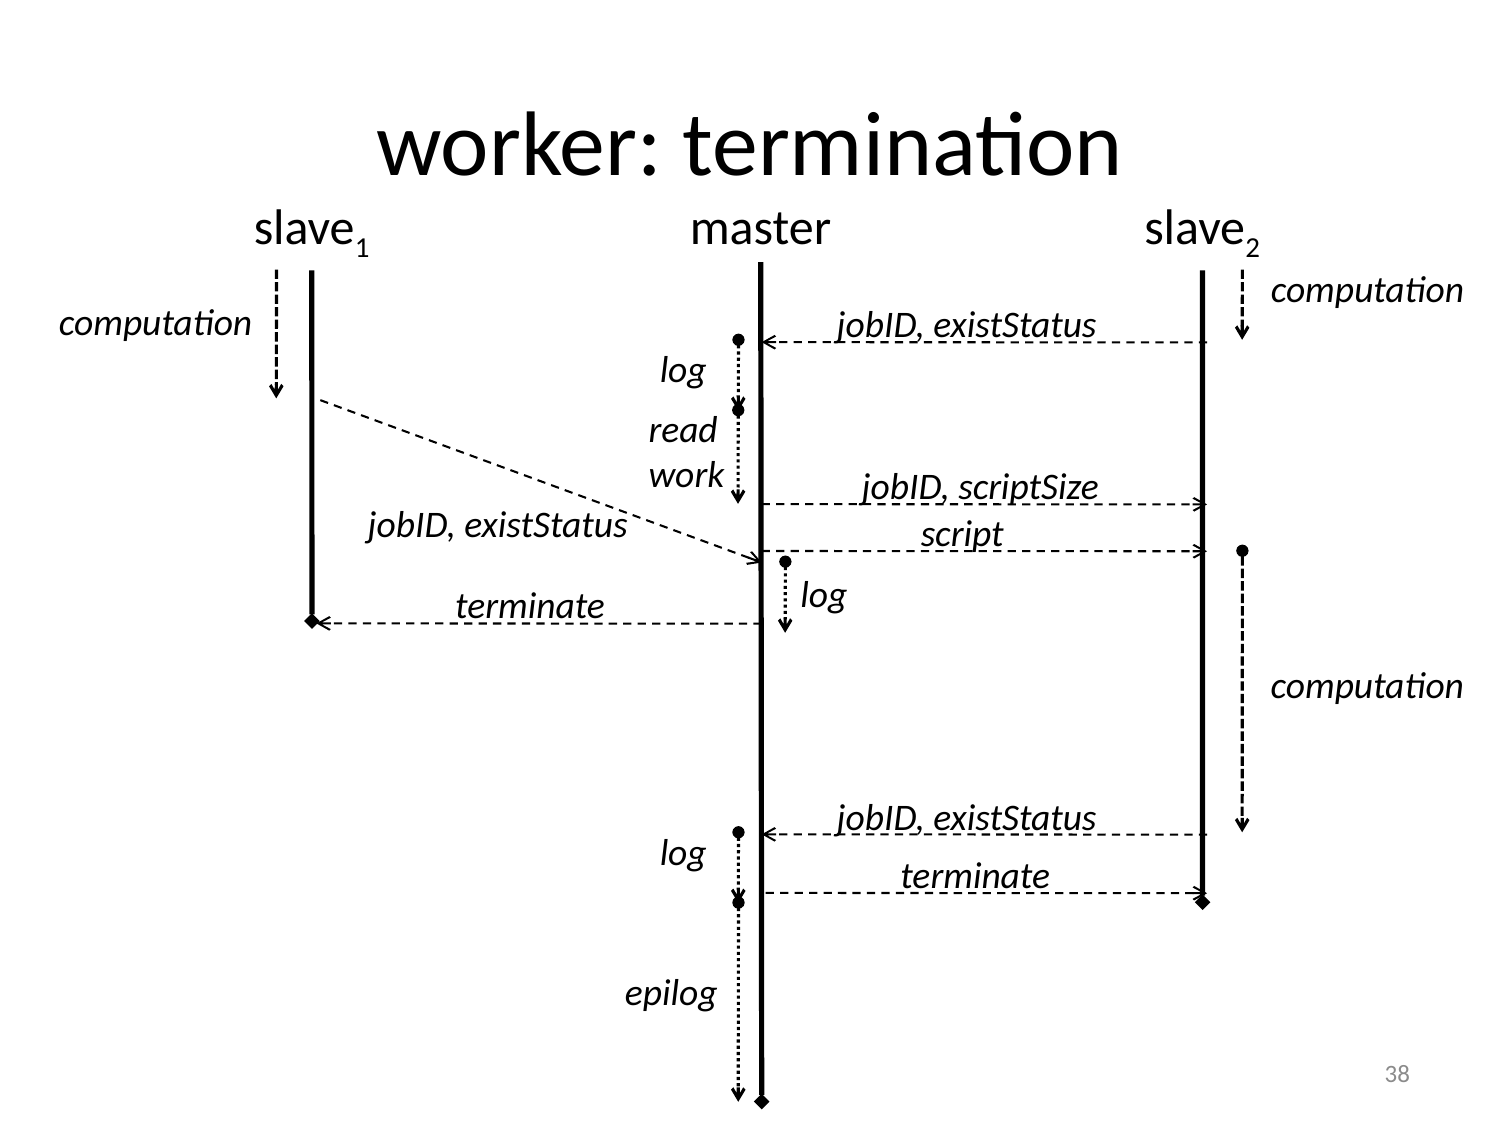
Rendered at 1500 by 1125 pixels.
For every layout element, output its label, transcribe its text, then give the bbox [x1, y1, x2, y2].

text_box terminate [885, 844, 1066, 891]
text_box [767, 454, 1208, 563]
text_box log [645, 820, 722, 880]
text_box jobID, existStatus [821, 292, 1112, 340]
text_box computation [44, 290, 268, 351]
text_box computation [1256, 257, 1480, 318]
text_box slave2 [1129, 187, 1276, 271]
text_box master [675, 187, 847, 263]
text_box log [785, 571, 863, 623]
text_box computation [1255, 654, 1480, 714]
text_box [316, 398, 762, 563]
slide_number 38 [1074, 1042, 1425, 1103]
text_box terminate [440, 574, 621, 621]
text_box slave1 [239, 187, 385, 271]
text_box log [645, 337, 722, 397]
text_box epilog [610, 960, 733, 1021]
title worker: termination [75, 45, 1425, 233]
text_box jobID, existStatus [821, 785, 1112, 832]
